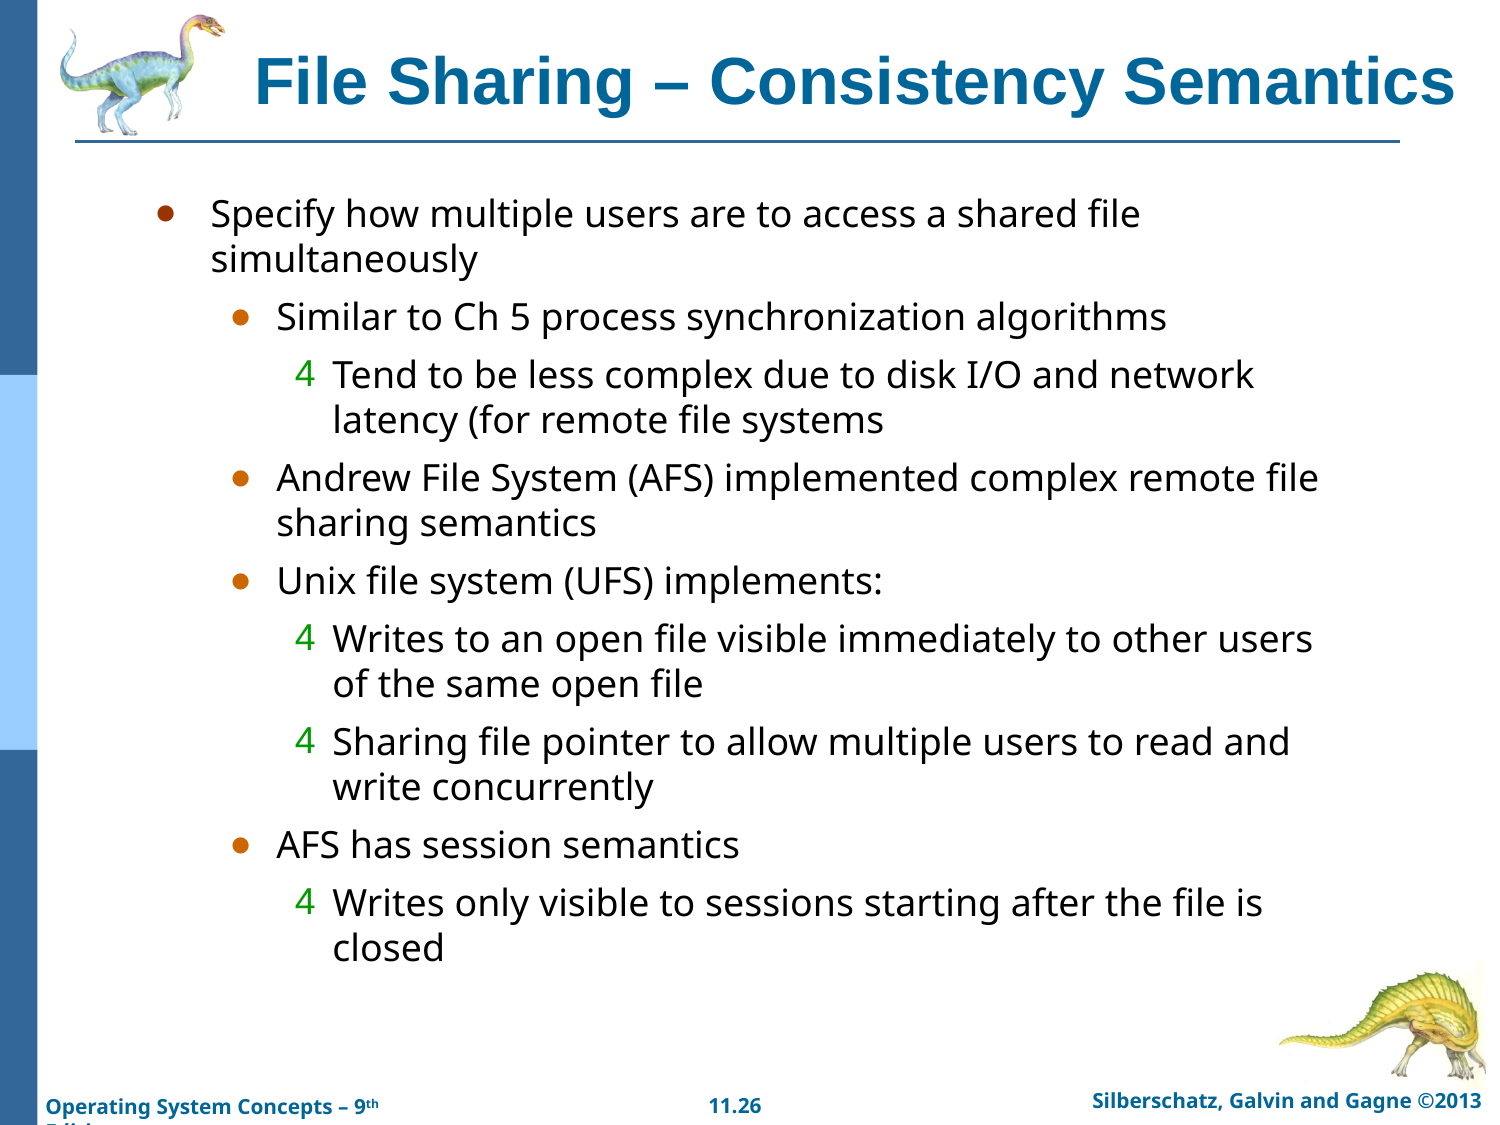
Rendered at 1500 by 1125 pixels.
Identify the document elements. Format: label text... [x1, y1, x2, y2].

picture [1275, 959, 1486, 1090]
list Specify how multiple users are to access a shared file simultaneously Similar to Ch 5 process synchronization algorithms Tend to be less complex due to disk I/O and network latency (for remote file systems Andrew File System (AFS) implemented complex remote file sharing semantics Unix file system (UFS) implements: Writes to an open file visible immediately to other users of the same open file Sharing file pointer to allow multiple users to read and write concurrently AFS has session semantics Writes only visible to sessions starting after the file is closed [139, 182, 1337, 1003]
title File Sharing – Consistency Semantics [158, 30, 1500, 126]
picture [46, 0, 243, 149]
